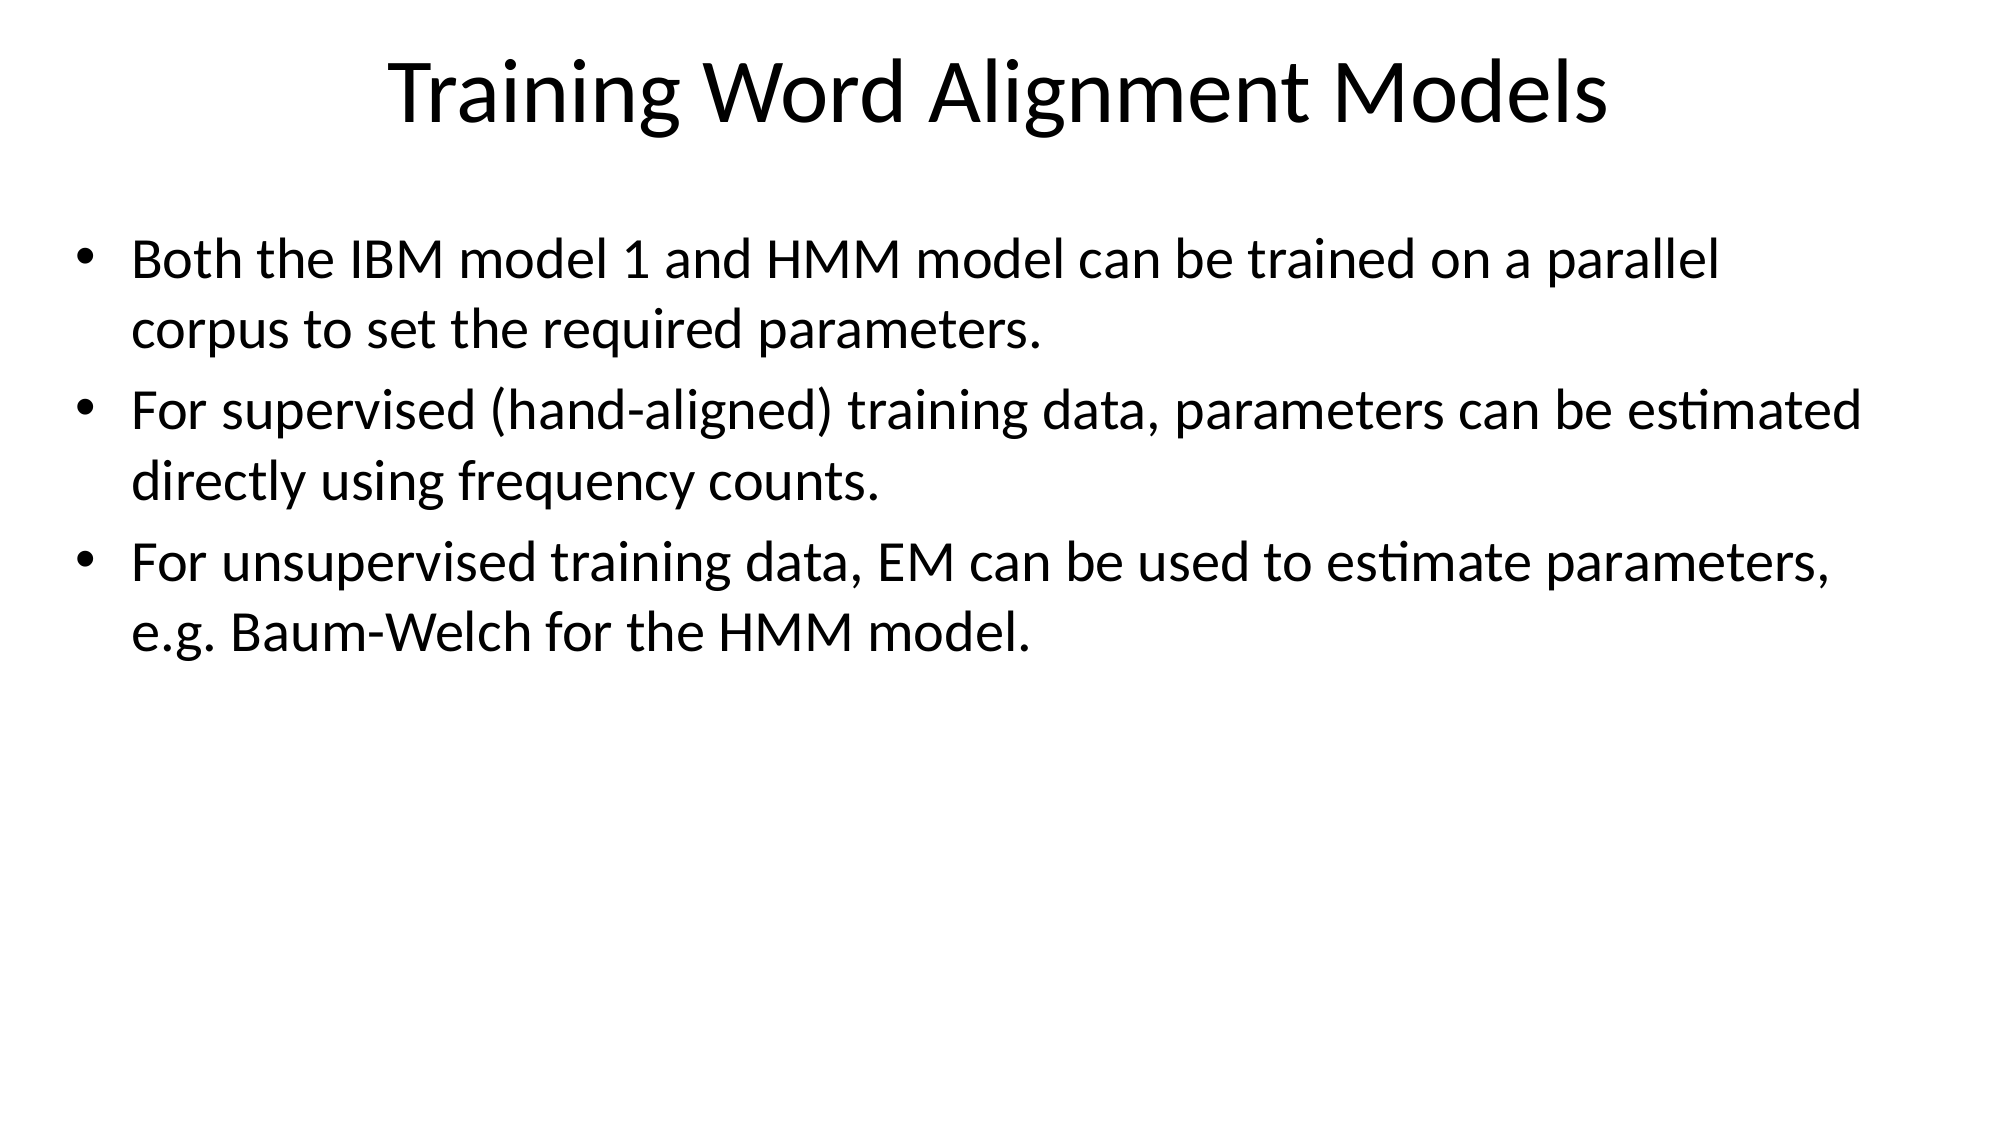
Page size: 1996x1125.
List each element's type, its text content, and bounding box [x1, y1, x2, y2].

title Training Word Alignment Models [3, 1, 1996, 170]
list Both the IBM model 1 and HMM model can be trained on a parallel corpus to set the required parameters. For supervised (hand-aligned) training data, parameters can be estimated directly using frequency counts. For unsupervised training data, EM can be used to estimate parameters, e.g. Baum-Welch for the HMM model. [60, 212, 1898, 1025]
